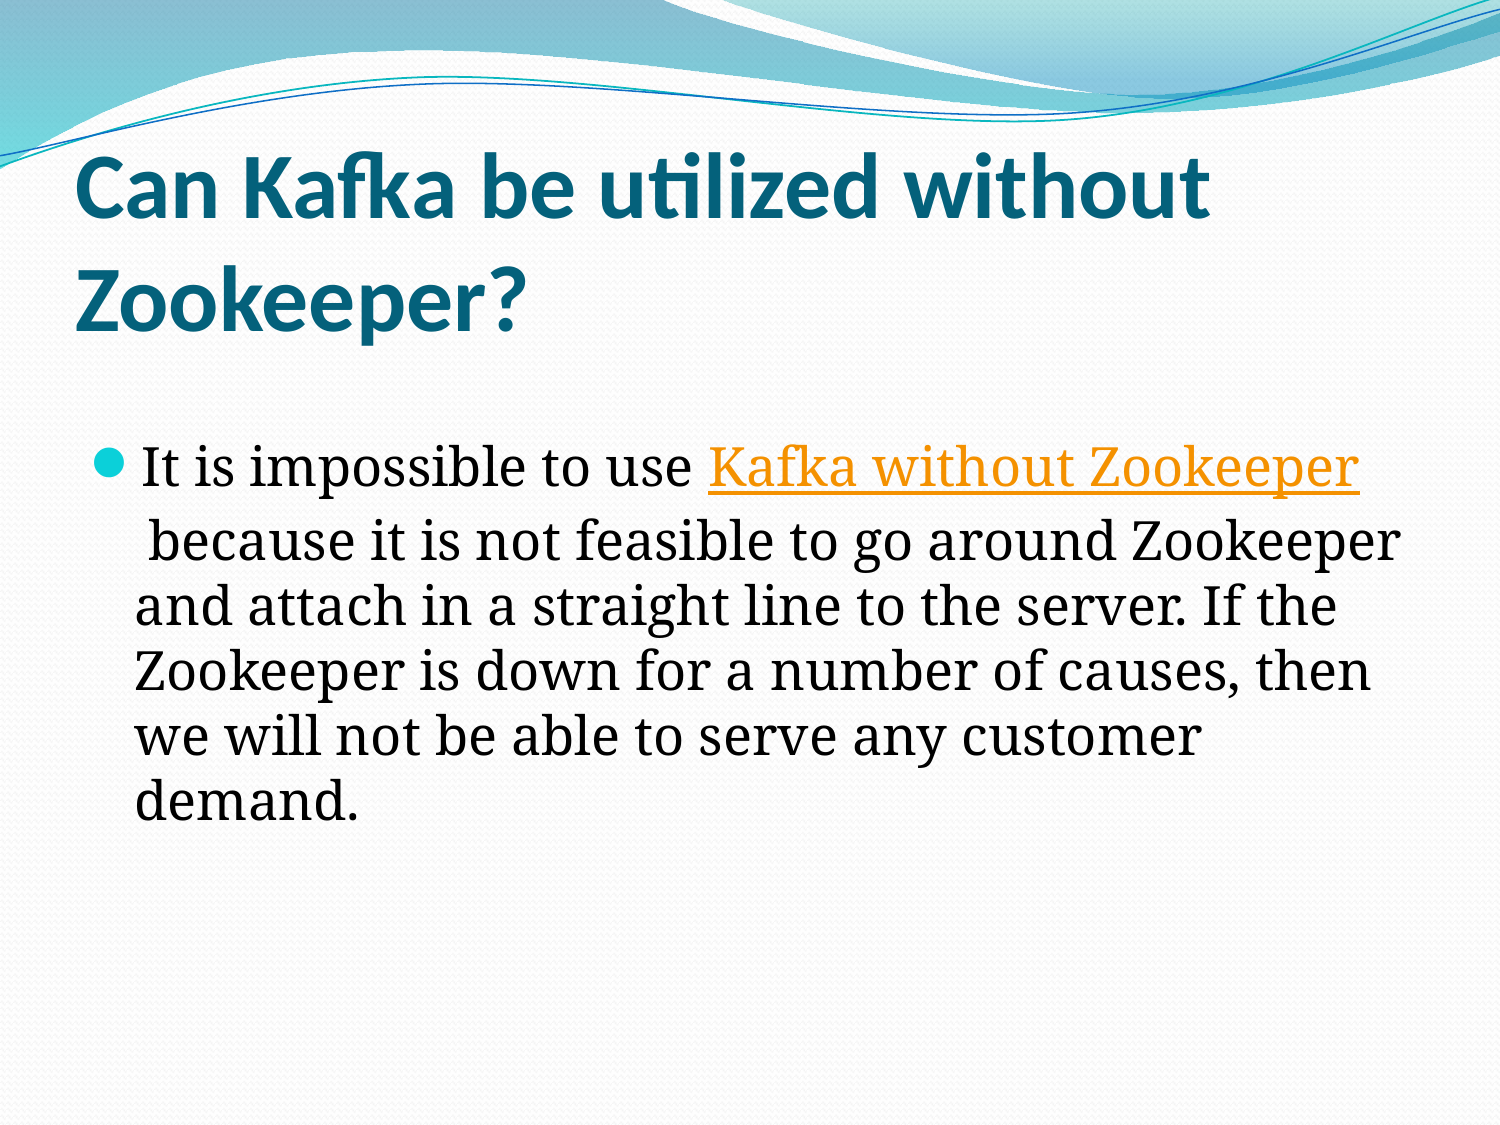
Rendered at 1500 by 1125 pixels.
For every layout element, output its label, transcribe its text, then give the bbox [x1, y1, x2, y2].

list It is impossible to use Kafka without Zookeeper because it is not feasible to go around Zookeeper and attach in a straight line to the server. If the Zookeeper is down for a number of causes, then we will not be able to serve any customer demand. [75, 425, 1425, 1038]
title Can Kafka be utilized without Zookeeper? [75, 115, 1425, 425]
